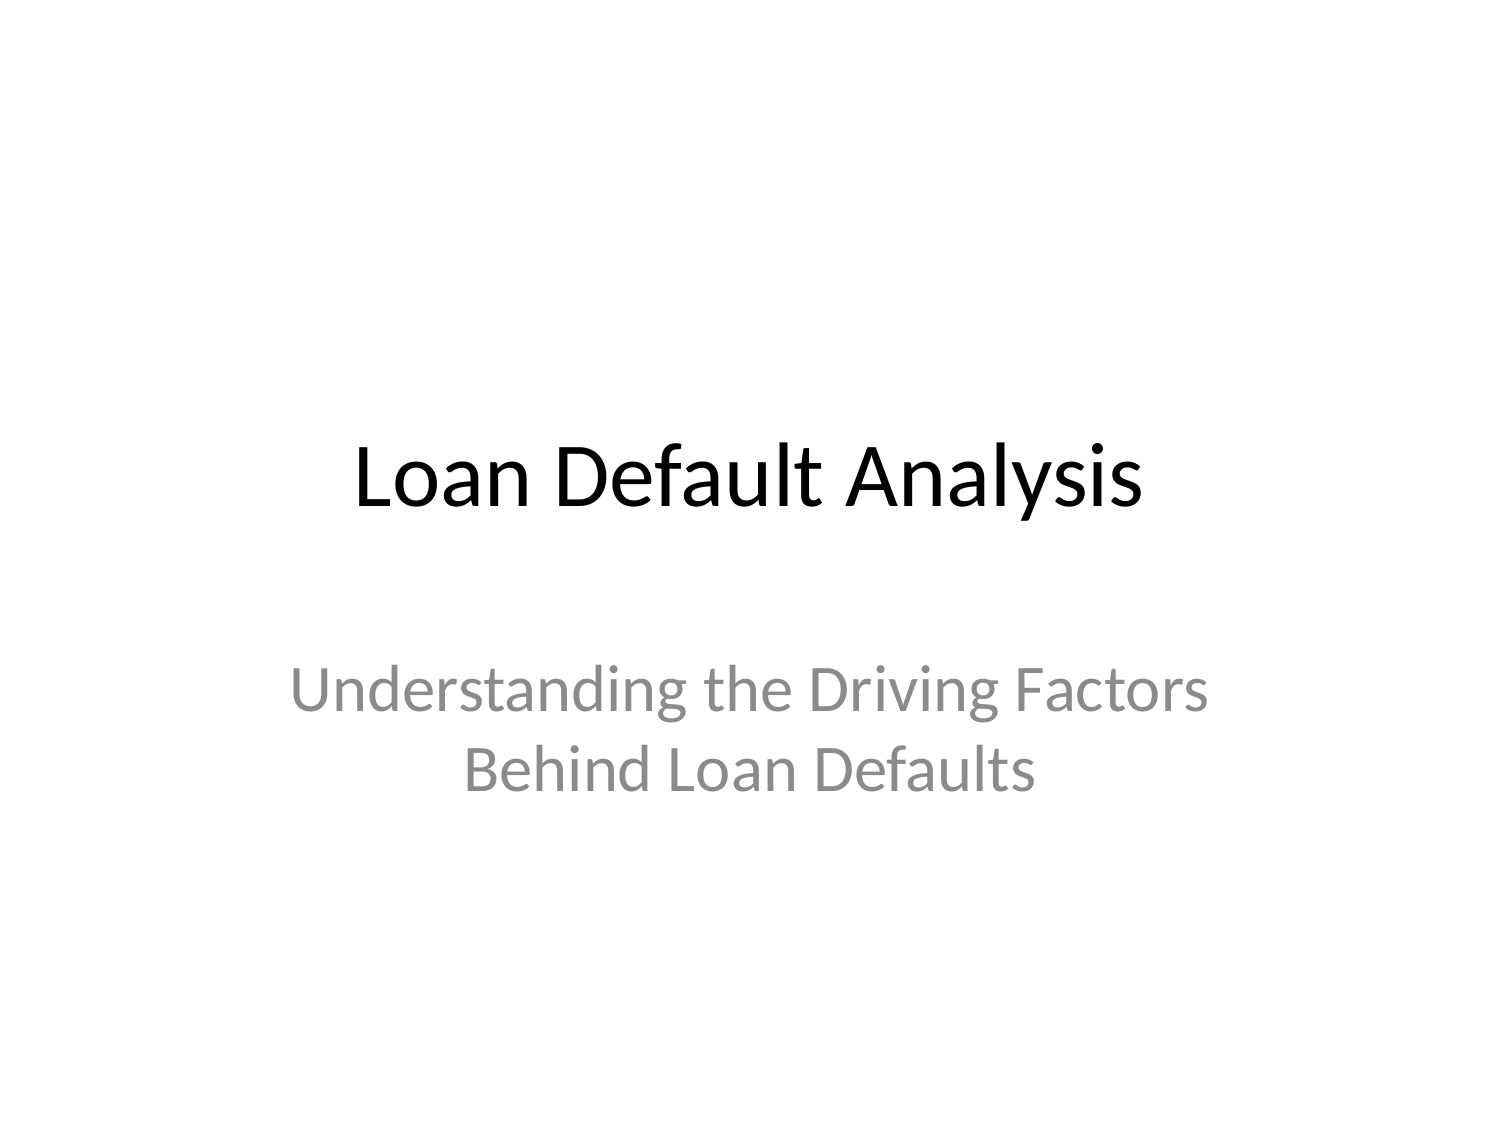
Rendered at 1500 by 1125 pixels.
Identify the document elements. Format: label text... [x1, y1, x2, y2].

subtitle Understanding the Driving Factors Behind Loan Defaults [225, 637, 1275, 925]
title Loan Default Analysis [112, 349, 1388, 591]
